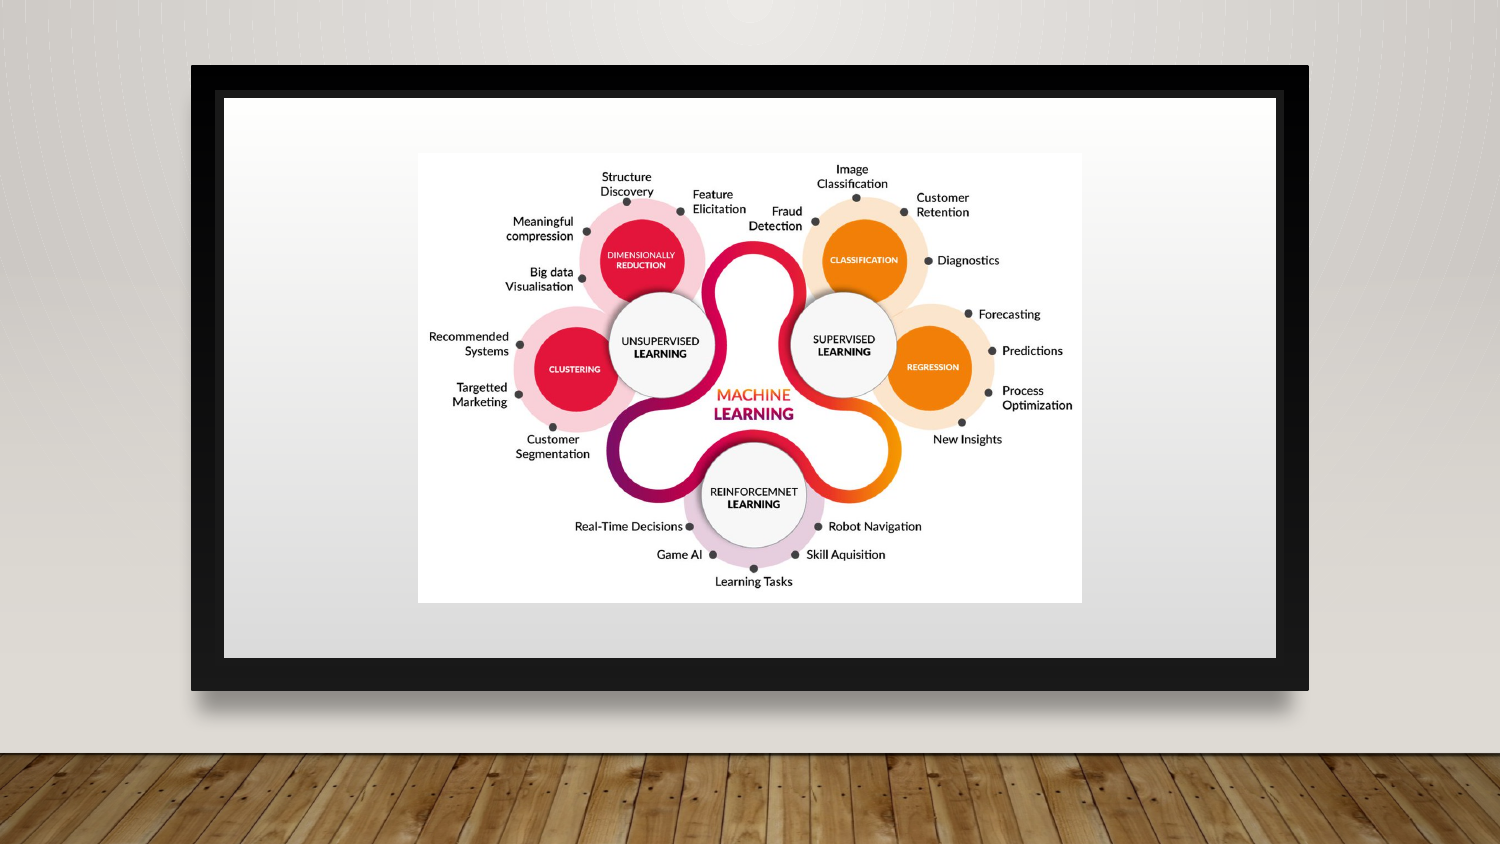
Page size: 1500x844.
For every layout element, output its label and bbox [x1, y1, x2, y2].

picture [418, 153, 1082, 603]
text_box [191, 65, 1309, 691]
text_box [0, 247, 1500, 752]
picture [0, 755, 1500, 844]
text_box [219, 93, 1281, 663]
